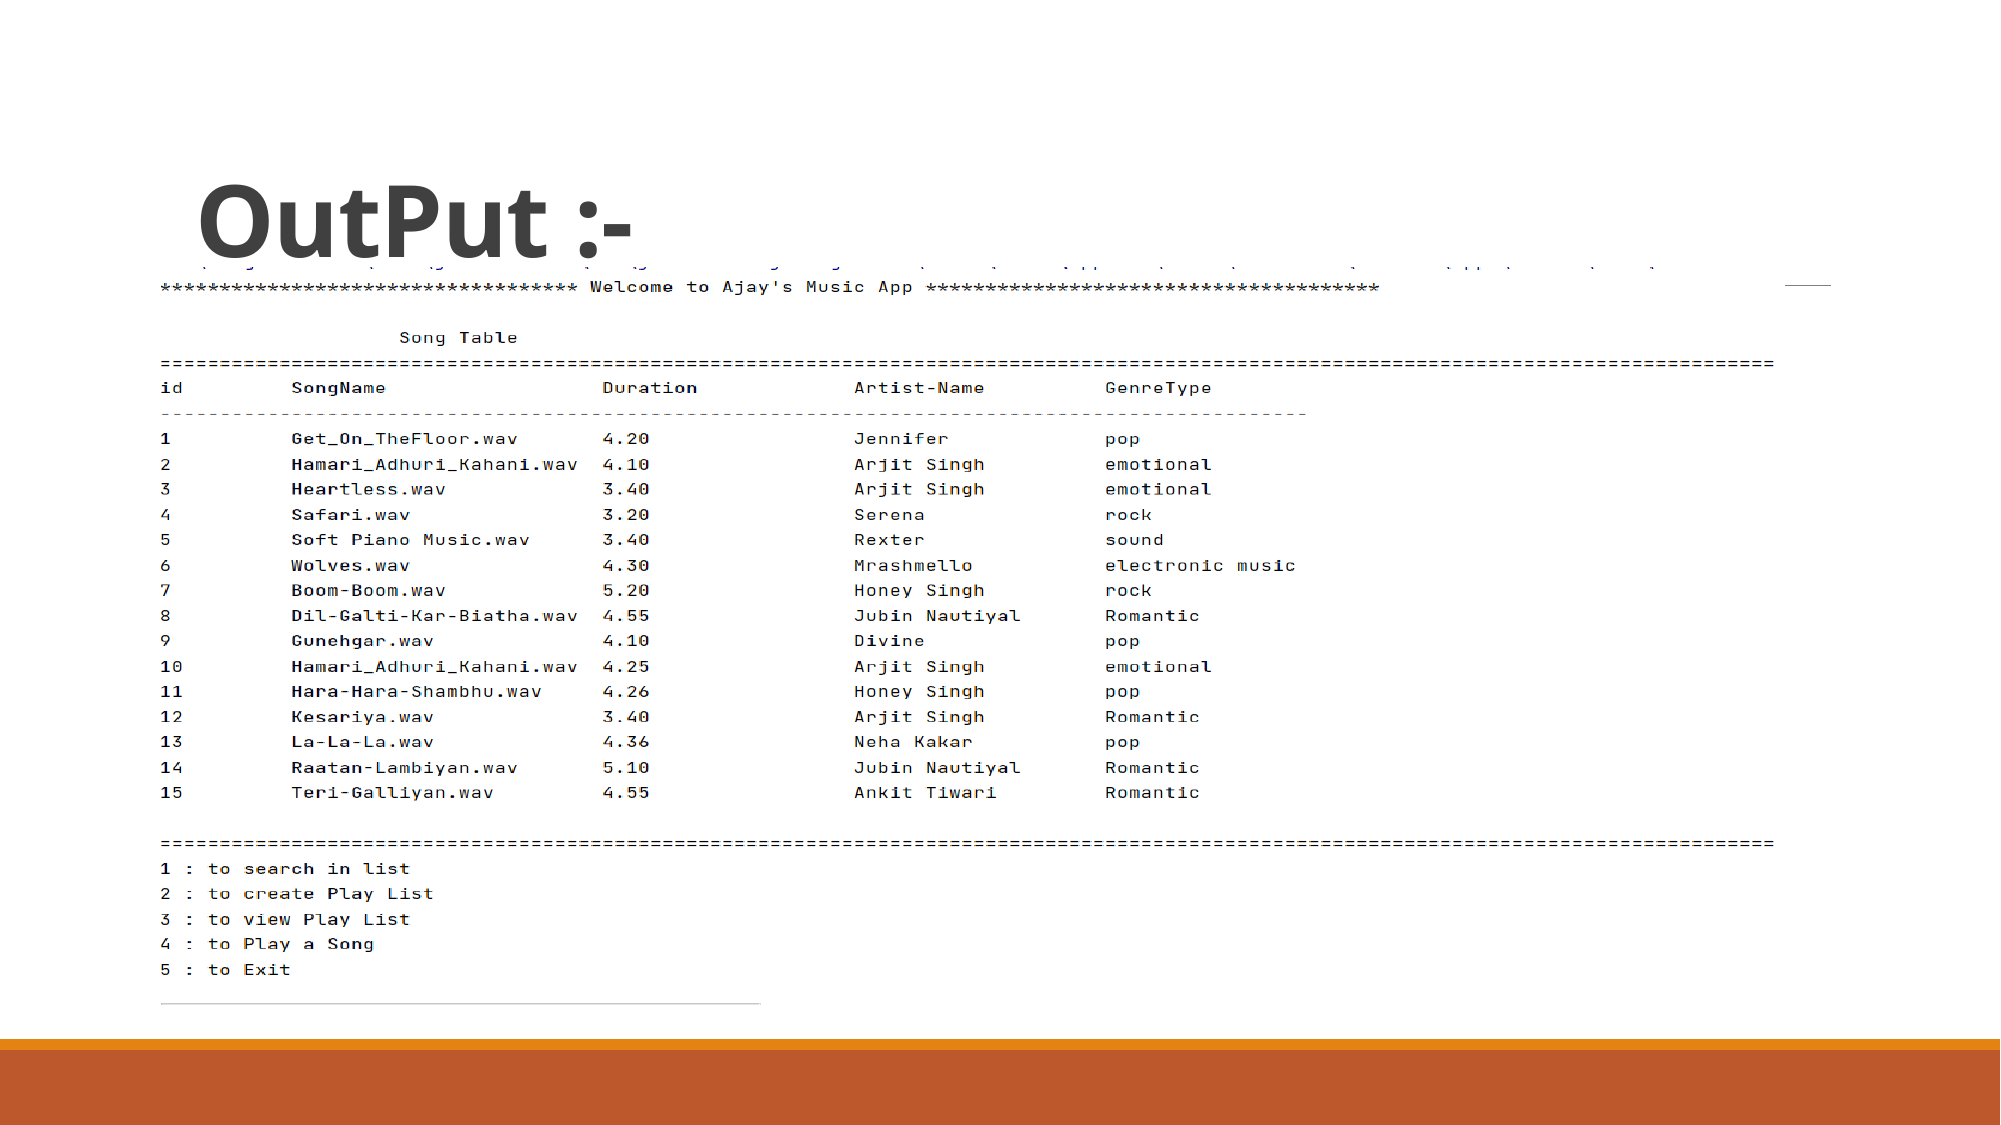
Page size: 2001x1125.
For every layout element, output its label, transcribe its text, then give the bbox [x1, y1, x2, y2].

title OutPut :- [180, 47, 1830, 285]
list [148, 267, 1786, 1005]
